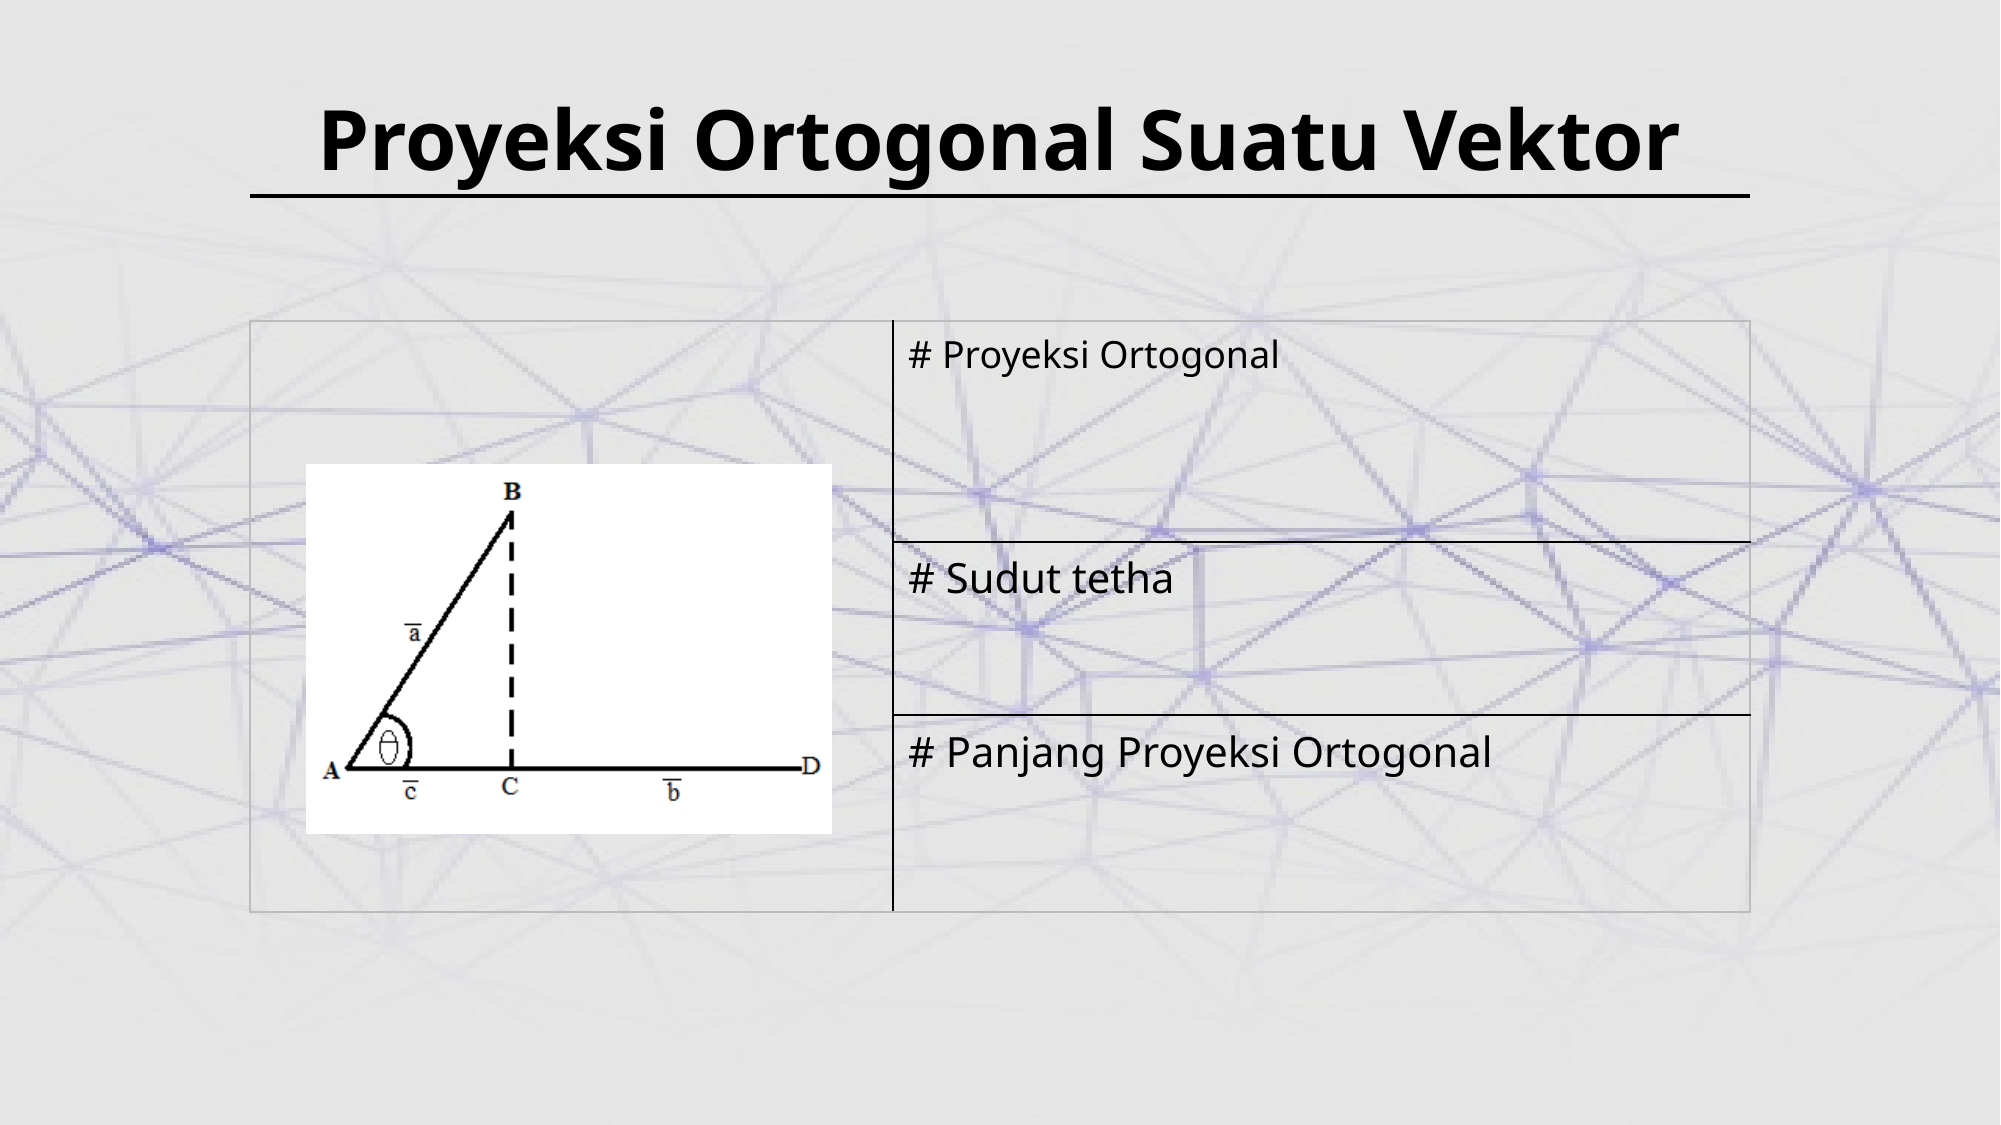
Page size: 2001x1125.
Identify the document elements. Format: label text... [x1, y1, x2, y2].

title Proyeksi Ortogonal Suatu Vektor [249, 69, 1750, 194]
picture [306, 464, 832, 834]
